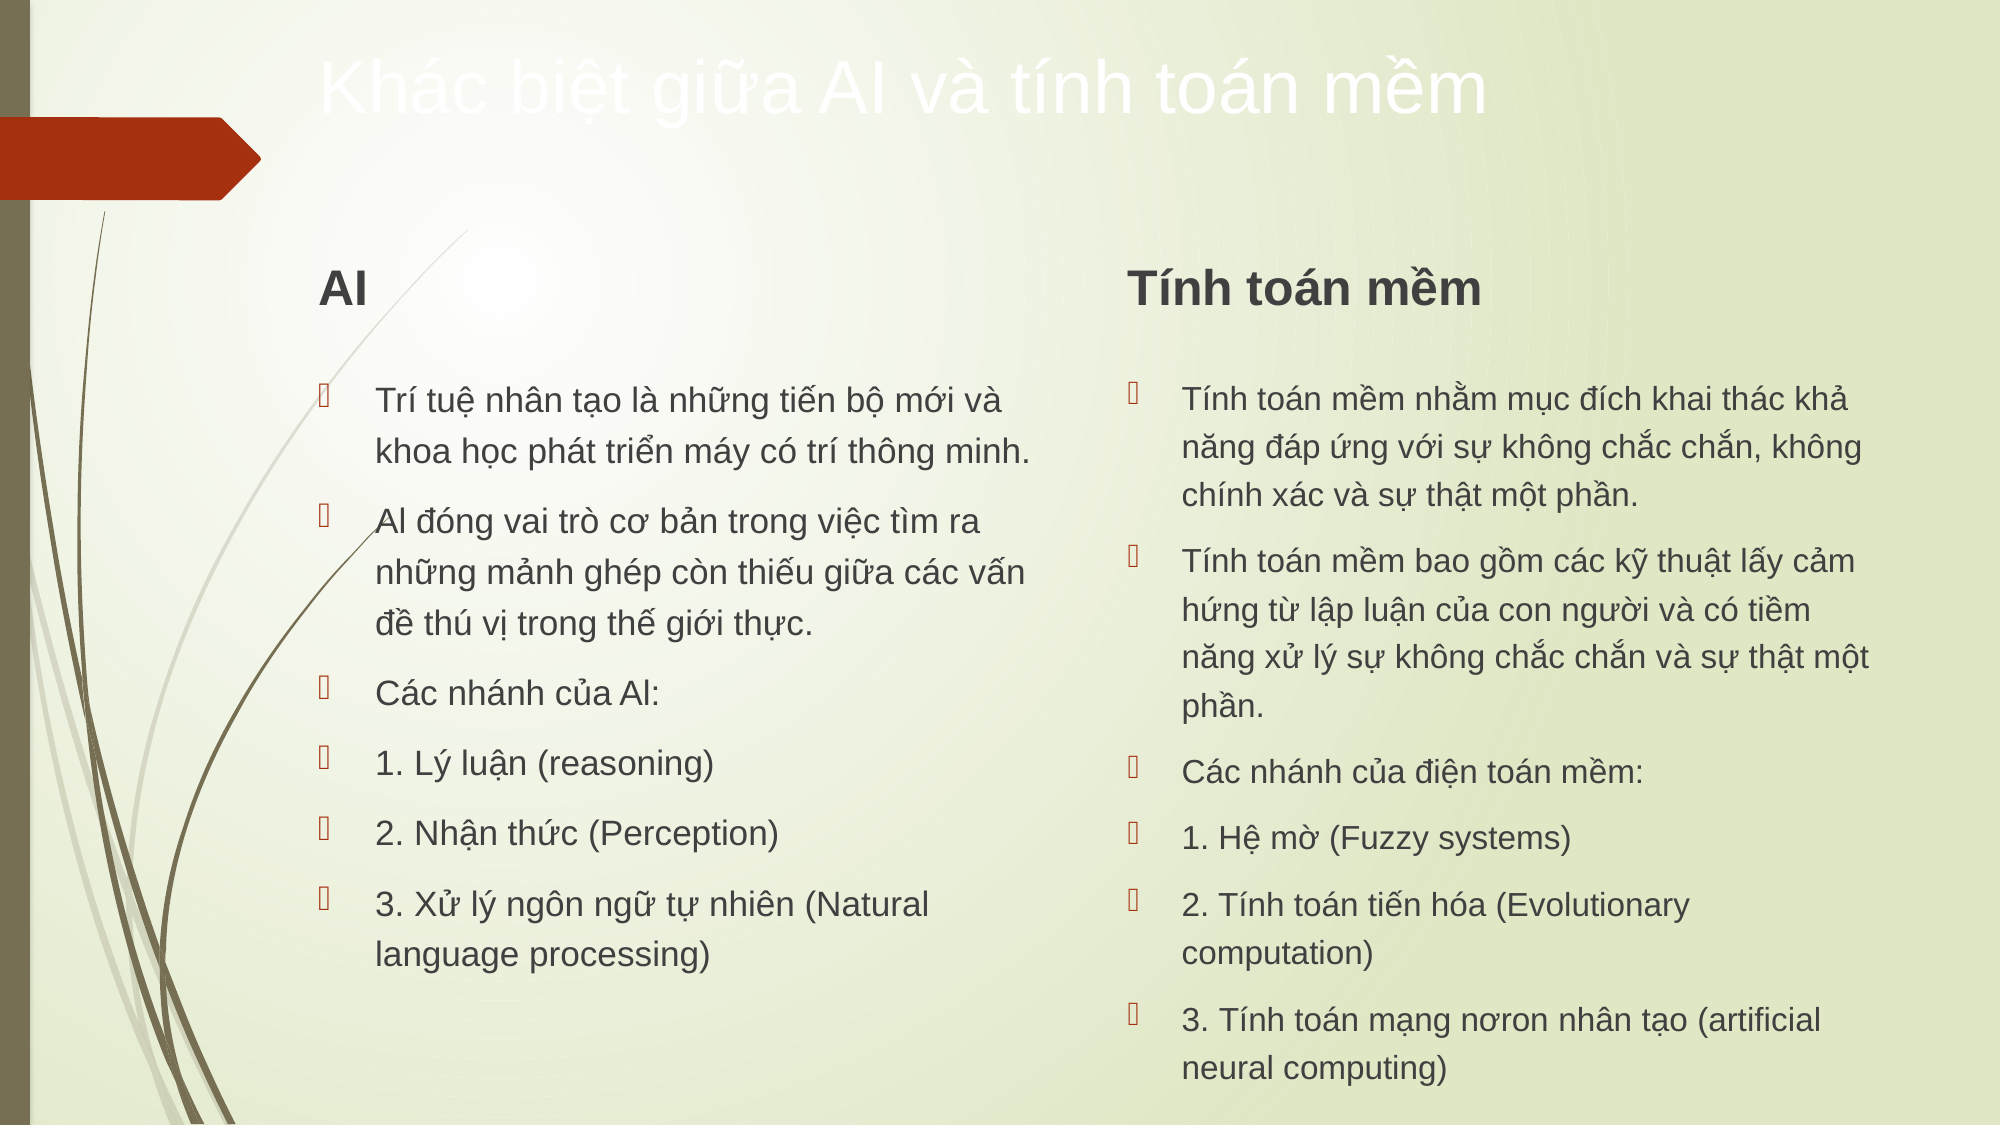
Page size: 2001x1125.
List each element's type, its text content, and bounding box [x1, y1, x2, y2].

title Khác biệt giữa AI và tính toán mềm [303, 31, 1888, 157]
list Trí tuệ nhân tạo là những tiến bộ mới và khoa học phát triển máy có trí thông minh. Al đóng vai trò cơ bản trong việc tìm ra những mảnh ghép còn thiếu giữa các vấn đề thú vị trong thế giới thực. Các nhánh của Al: 1. Lý luận (reasoning) 2. Nhận thức (Perception) 3. Xử lý ngôn ngữ tự nhiên (Natural language processing) [303, 361, 1057, 1025]
list Tính toán mềm [1112, 228, 1888, 323]
list AI [303, 228, 1057, 324]
list Tính toán mềm nhằm mục đích khai thác khả năng đáp ứng với sự không chắc chắn, không chính xác và sự thật một phần. Tính toán mềm bao gồm các kỹ thuật lấy cảm hứng từ lập luận của con người và có tiềm năng xử lý sự không chắc chắn và sự thật một phần. Các nhánh của điện toán mềm: 1. Hệ mờ (Fuzzy systems) 2. Tính toán tiến hóa (Evolutionary computation) 3. Tính toán mạng nơron nhân tạo (artificial neural computing) [1112, 361, 1888, 1094]
